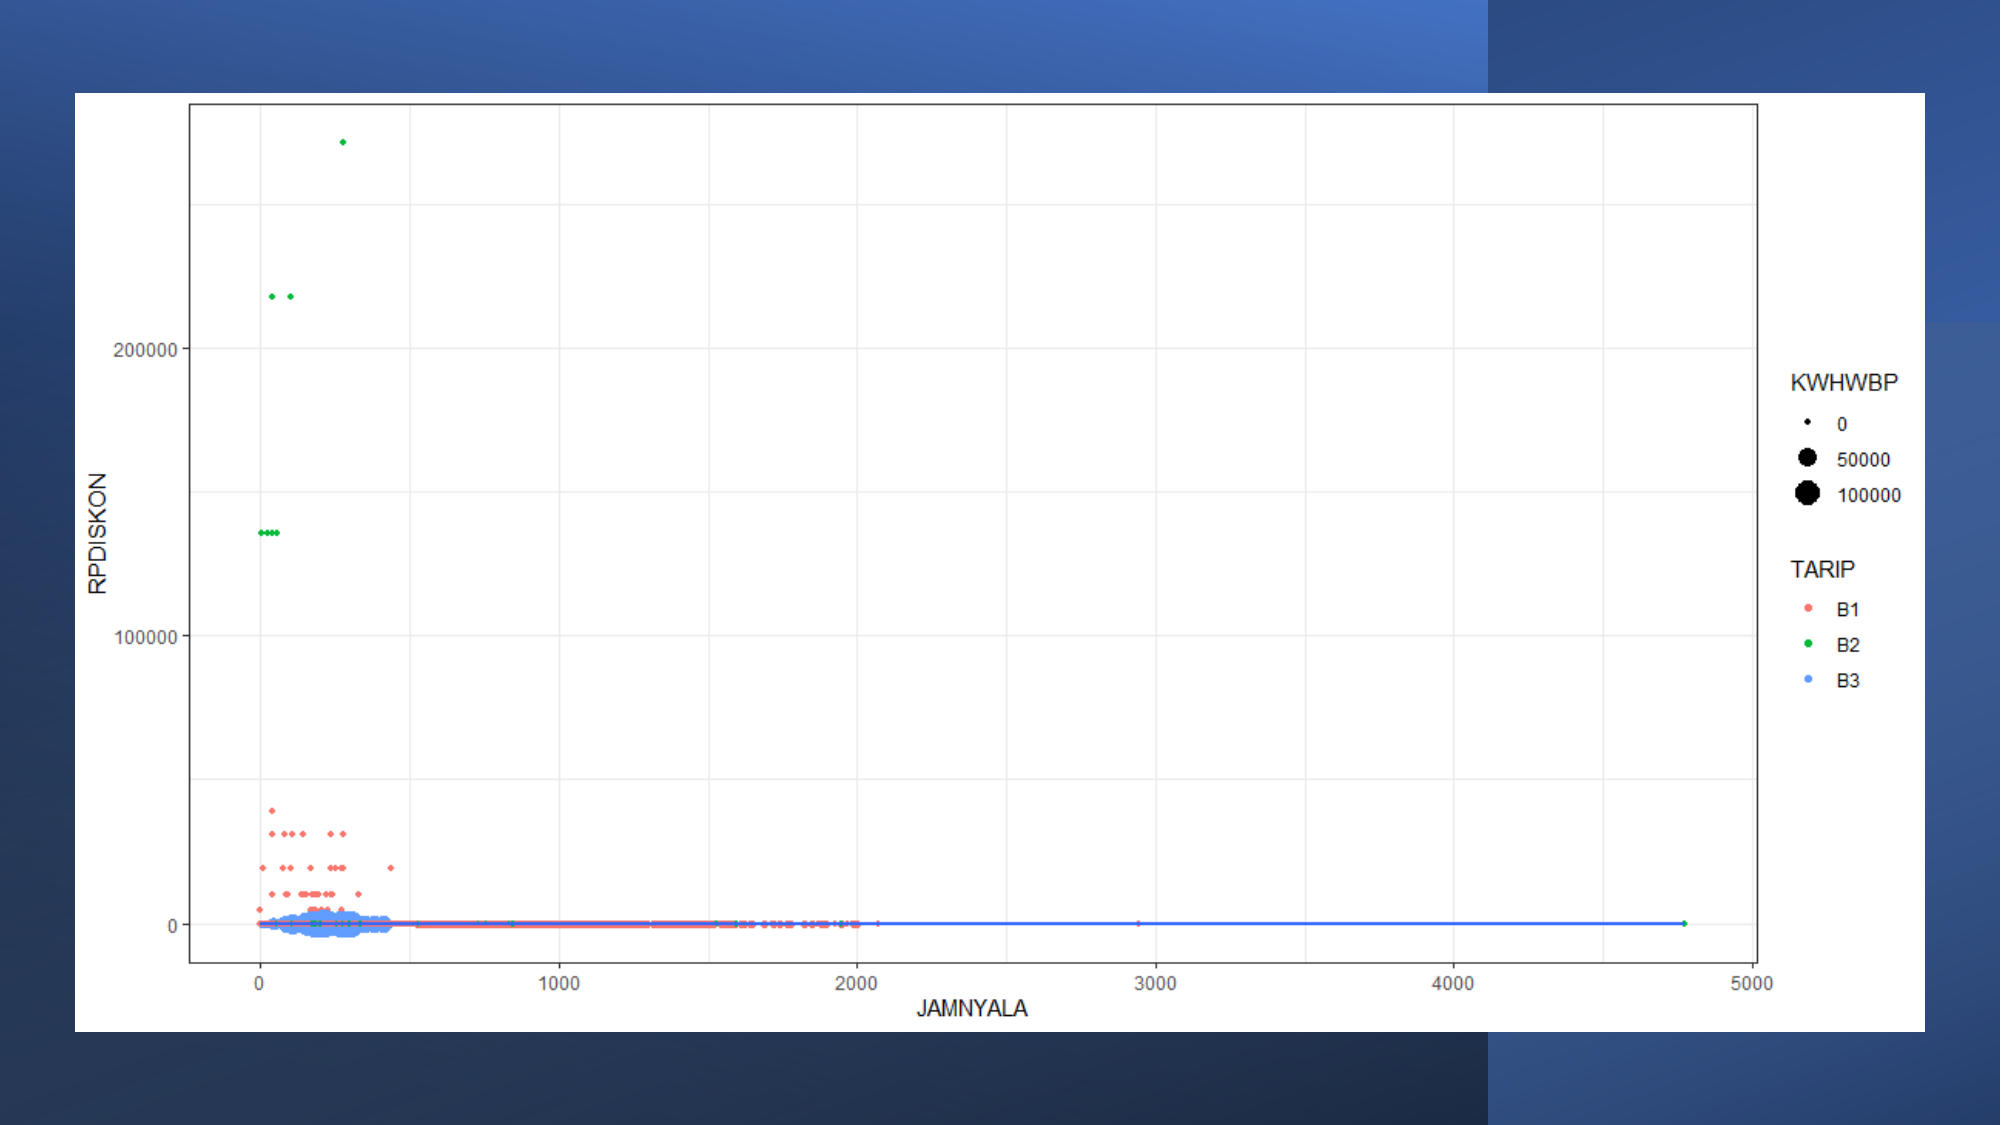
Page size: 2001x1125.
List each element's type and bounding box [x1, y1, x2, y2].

picture [74, 93, 1925, 1032]
text_box [1489, 0, 2000, 321]
text_box [0, 321, 2000, 1125]
text_box [0, 0, 1489, 321]
